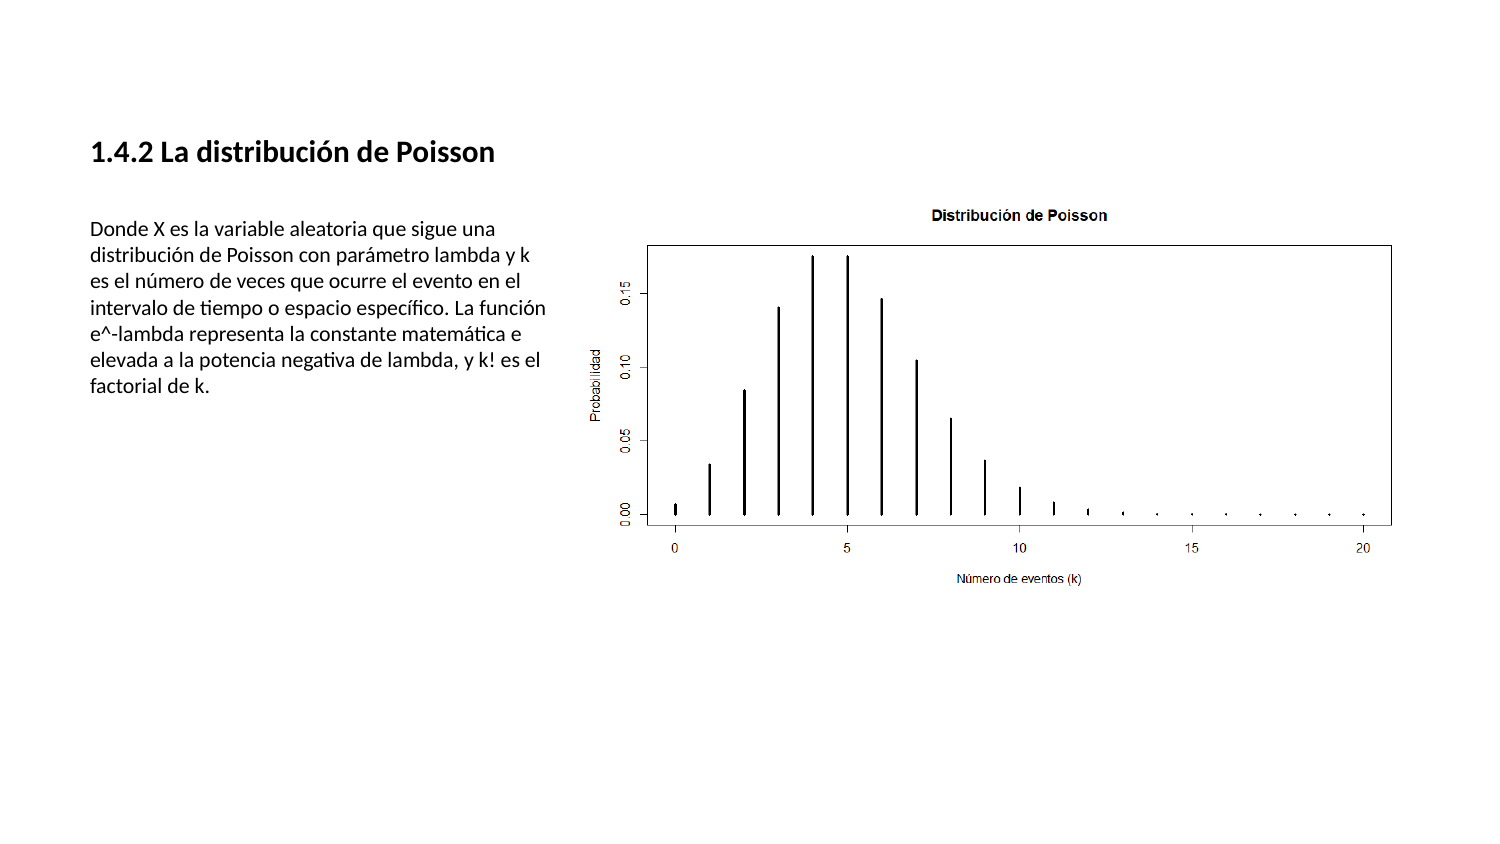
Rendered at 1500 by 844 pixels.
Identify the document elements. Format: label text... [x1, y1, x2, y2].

picture [585, 183, 1424, 603]
title 1.4.2 La distribución de Poisson [75, 33, 569, 177]
